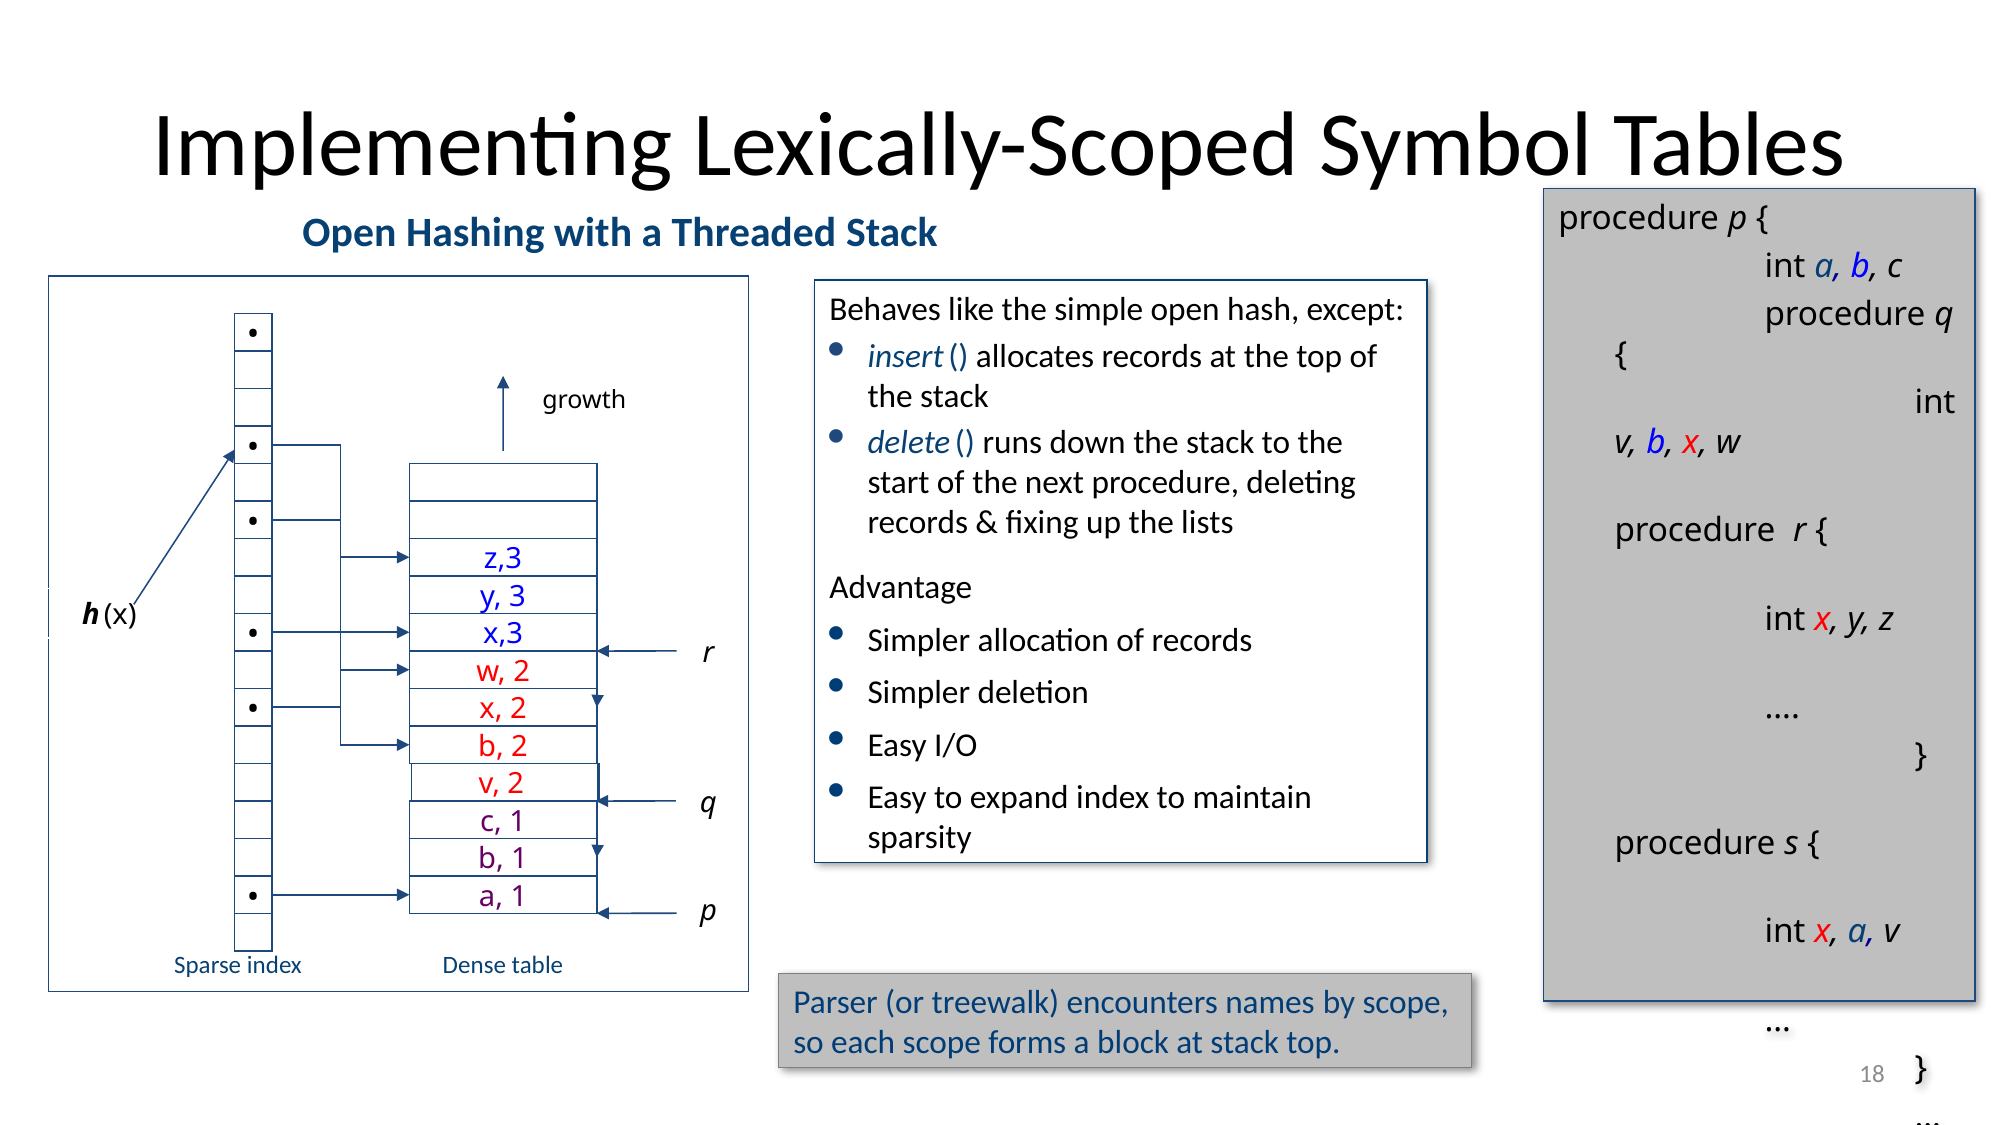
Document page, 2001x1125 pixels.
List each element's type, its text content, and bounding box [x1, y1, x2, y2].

title Implementing Lexically-Scoped Symbol Tables [99, 45, 1900, 233]
text_box procedure p { int a, b, c procedure q { int v, b, x, w procedure r { int x, y, z …. } procedure s { int x, a, v … } … r … s } … q … } [1543, 188, 1975, 1001]
slide_number 18 [1433, 1042, 1900, 1103]
text_box Parser (or treewalk) encounters names by scope, so each scope forms a block at stack top. [778, 973, 1472, 1068]
text_box Behaves like the simple open hash, except: insert () allocates records at the top of the stack delete () runs down the stack to the start of the next procedure, deleting records & fixing up the lists Advantage Simpler allocation of records Simpler deletion Easy I/O Easy to expand index to maintain sparsity [814, 280, 1428, 863]
list Open Hashing with a Threaded Stack [287, 197, 1541, 940]
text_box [46, 275, 749, 992]
